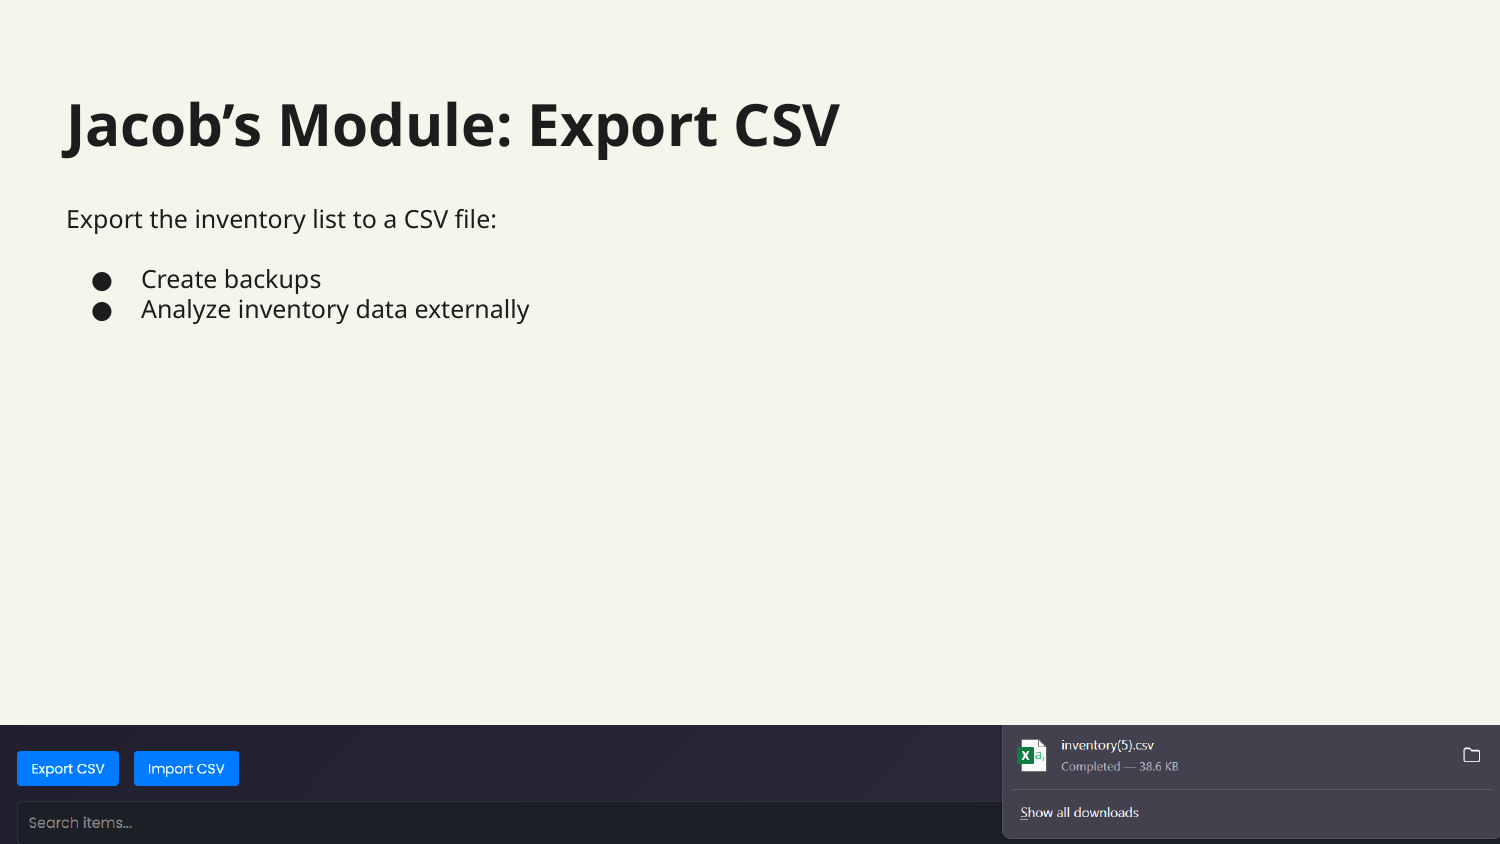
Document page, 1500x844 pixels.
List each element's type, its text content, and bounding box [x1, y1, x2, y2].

list Export the inventory list to a CSV file: Create backups Analyze inventory data externally [51, 189, 1449, 723]
title Jacob’s Module: Export CSV [51, 72, 1449, 167]
picture [0, 725, 1500, 844]
